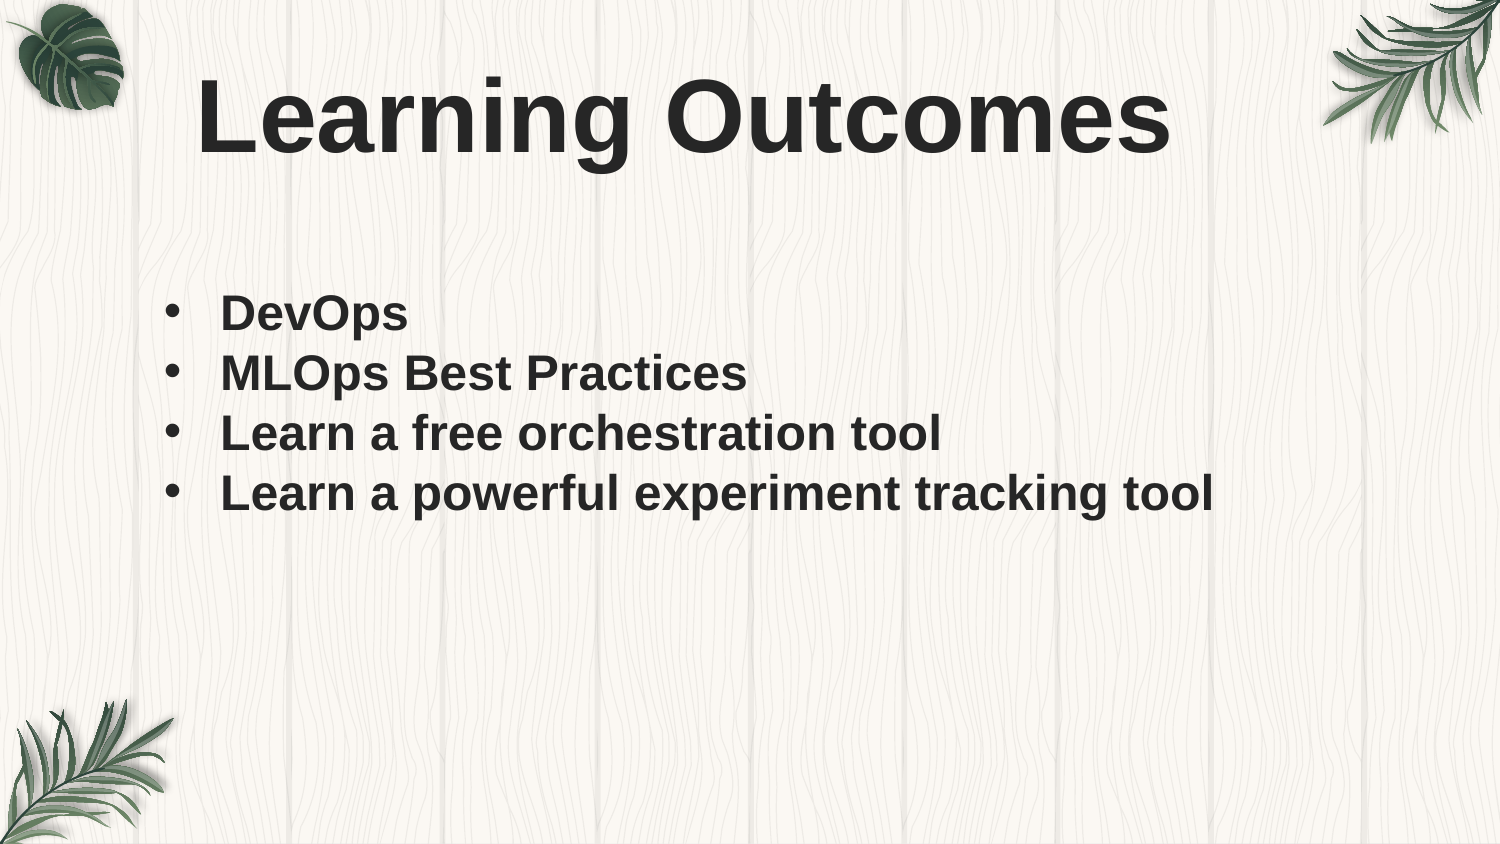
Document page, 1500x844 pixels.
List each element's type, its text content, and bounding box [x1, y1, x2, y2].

text_box DevOps MLOps Best Practices Learn a free orchestration tool Learn a powerful experiment tracking tool [152, 215, 1347, 527]
text_box Learning Outcomes [184, 42, 1292, 179]
